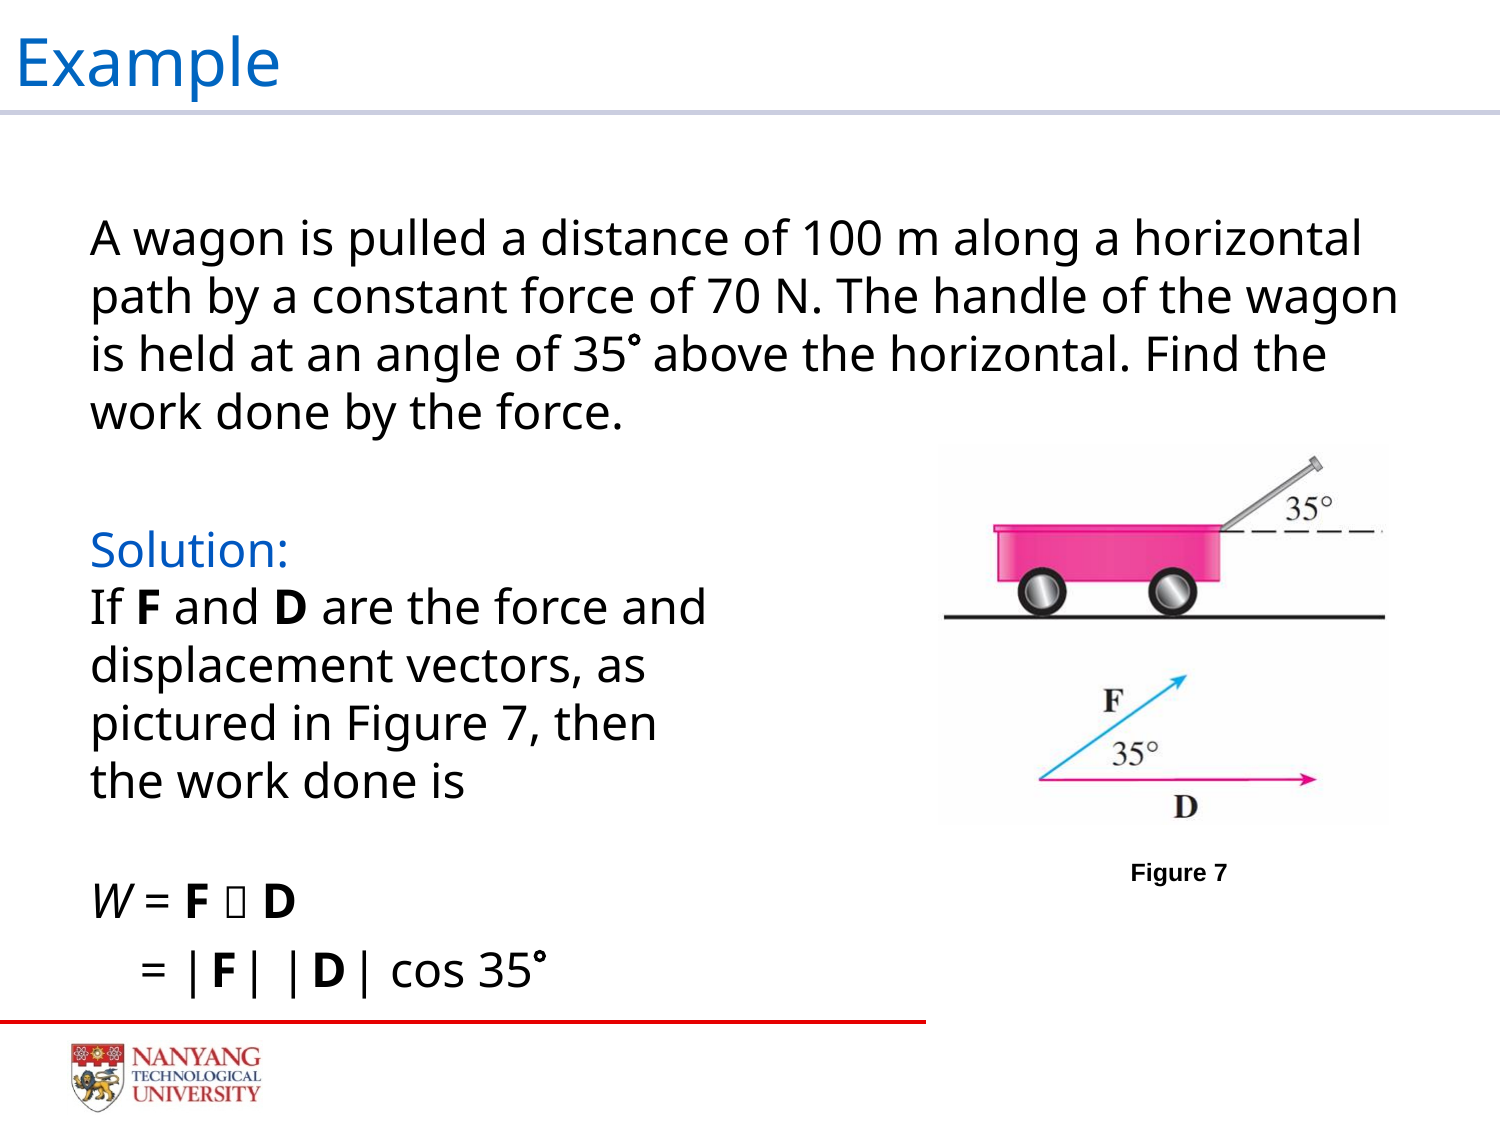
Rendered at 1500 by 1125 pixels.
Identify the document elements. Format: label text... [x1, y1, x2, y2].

list A wagon is pulled a distance of 100 m along a horizontal path by a constant force of 70 N. The handle of the wagon is held at an angle of 35 above the horizontal. Find the work done by the force. Solution: If F and D are the force and displacement vectors, as pictured in Figure 7, then the work done is W = F  D = | F | | D | cos 35 [75, 200, 1425, 1010]
text_box Figure 7 [1104, 849, 1255, 894]
picture [938, 444, 1390, 825]
picture [67, 1040, 263, 1115]
title Example [0, 12, 1500, 92]
